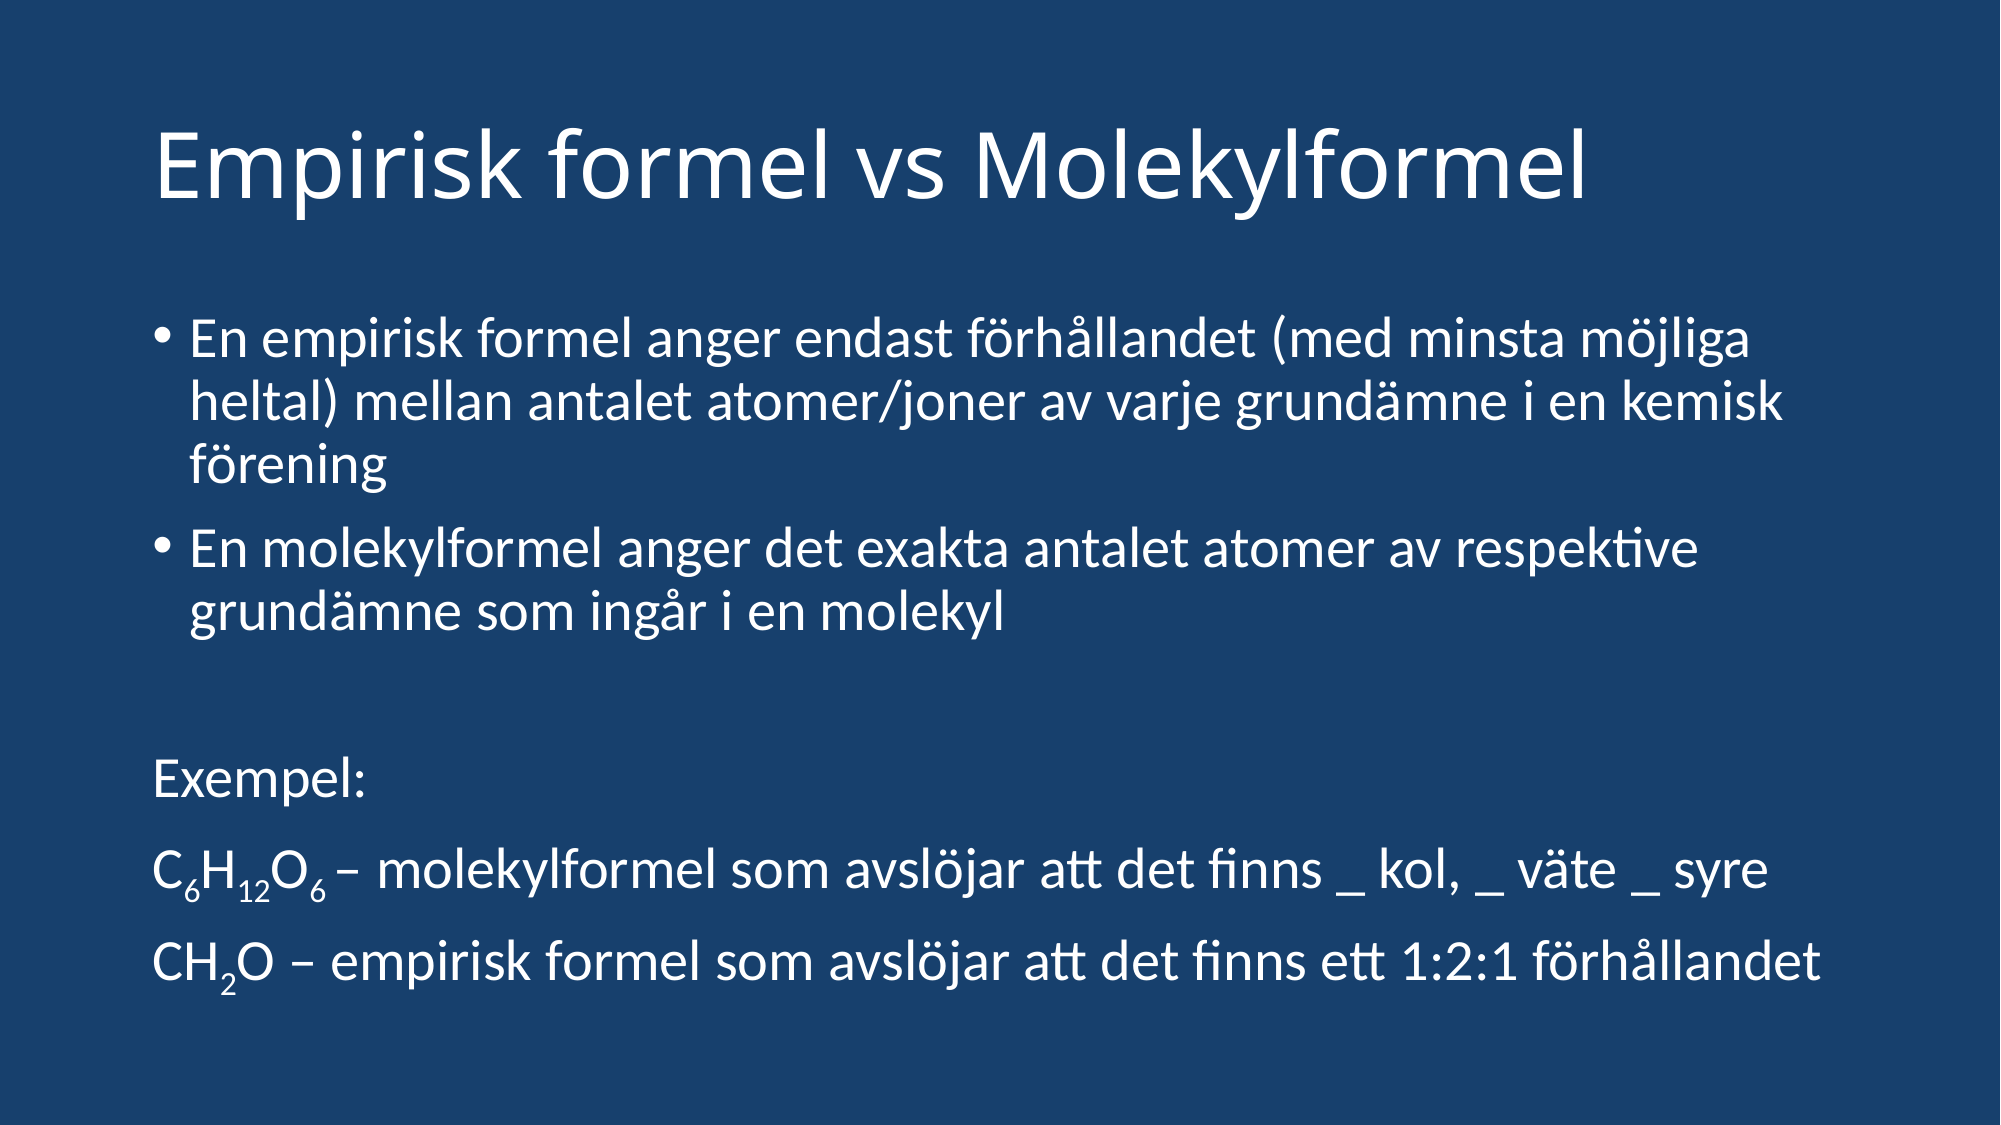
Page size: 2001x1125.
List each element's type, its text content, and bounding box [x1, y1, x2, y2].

list En empirisk formel anger endast förhållandet (med minsta möjliga heltal) mellan antalet atomer/joner av varje grundämne i en kemisk förening En molekylformel anger det exakta antalet atomer av respektive grundämne som ingår i en molekyl Exempel: C6H12O6 – molekylformel som avslöjar att det finns _ kol, _ väte _ syre CH2O – empirisk formel som avslöjar att det finns ett 1:2:1 förhållandet [137, 299, 1863, 1014]
title Empirisk formel vs Molekylformel [137, 59, 1863, 278]
